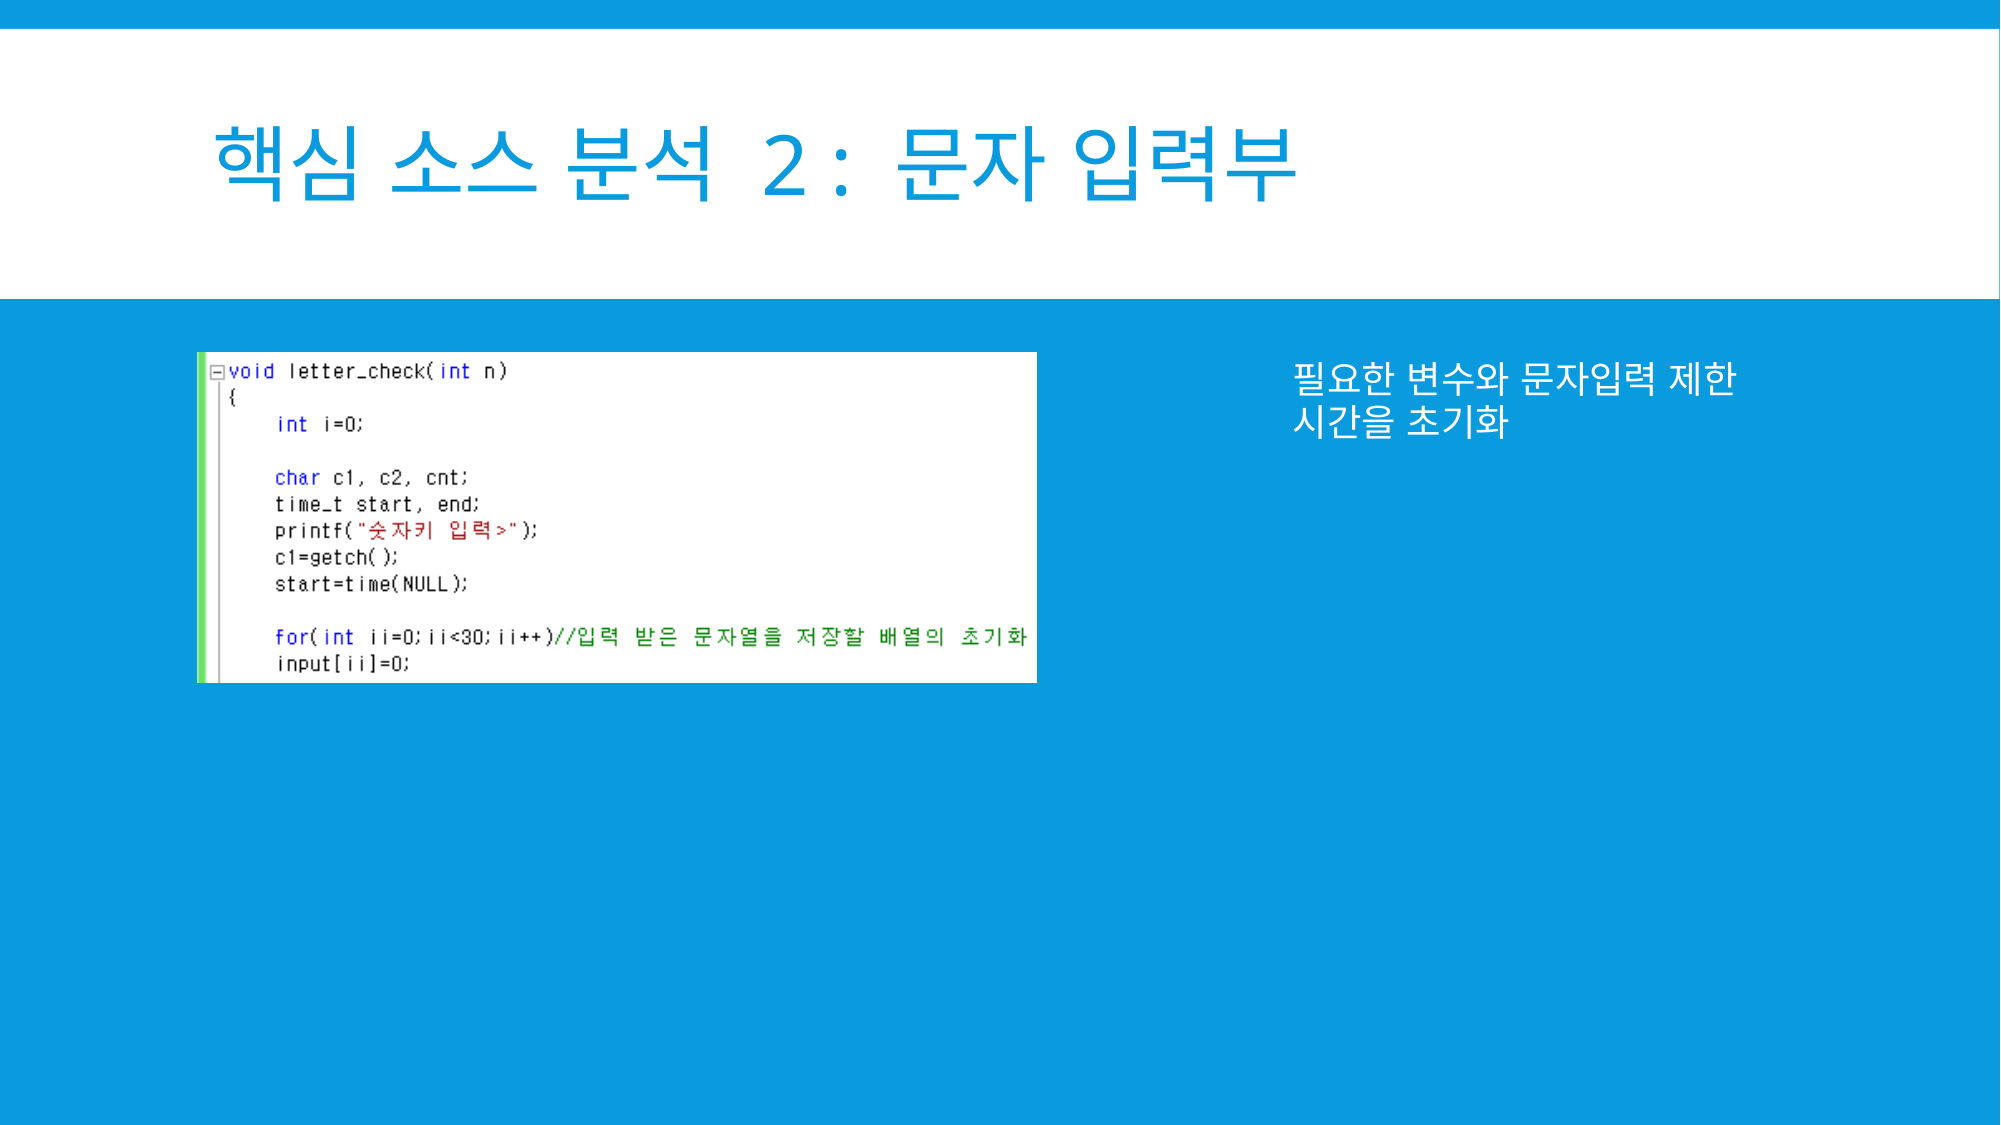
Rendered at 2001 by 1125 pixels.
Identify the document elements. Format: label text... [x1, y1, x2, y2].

list 필요한 변수와 문자입력 제한 시간을 초기화 [1277, 352, 1803, 916]
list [197, 351, 1037, 683]
title 핵심 소스 분석 2 : 문자 입력부 [197, 46, 1803, 295]
